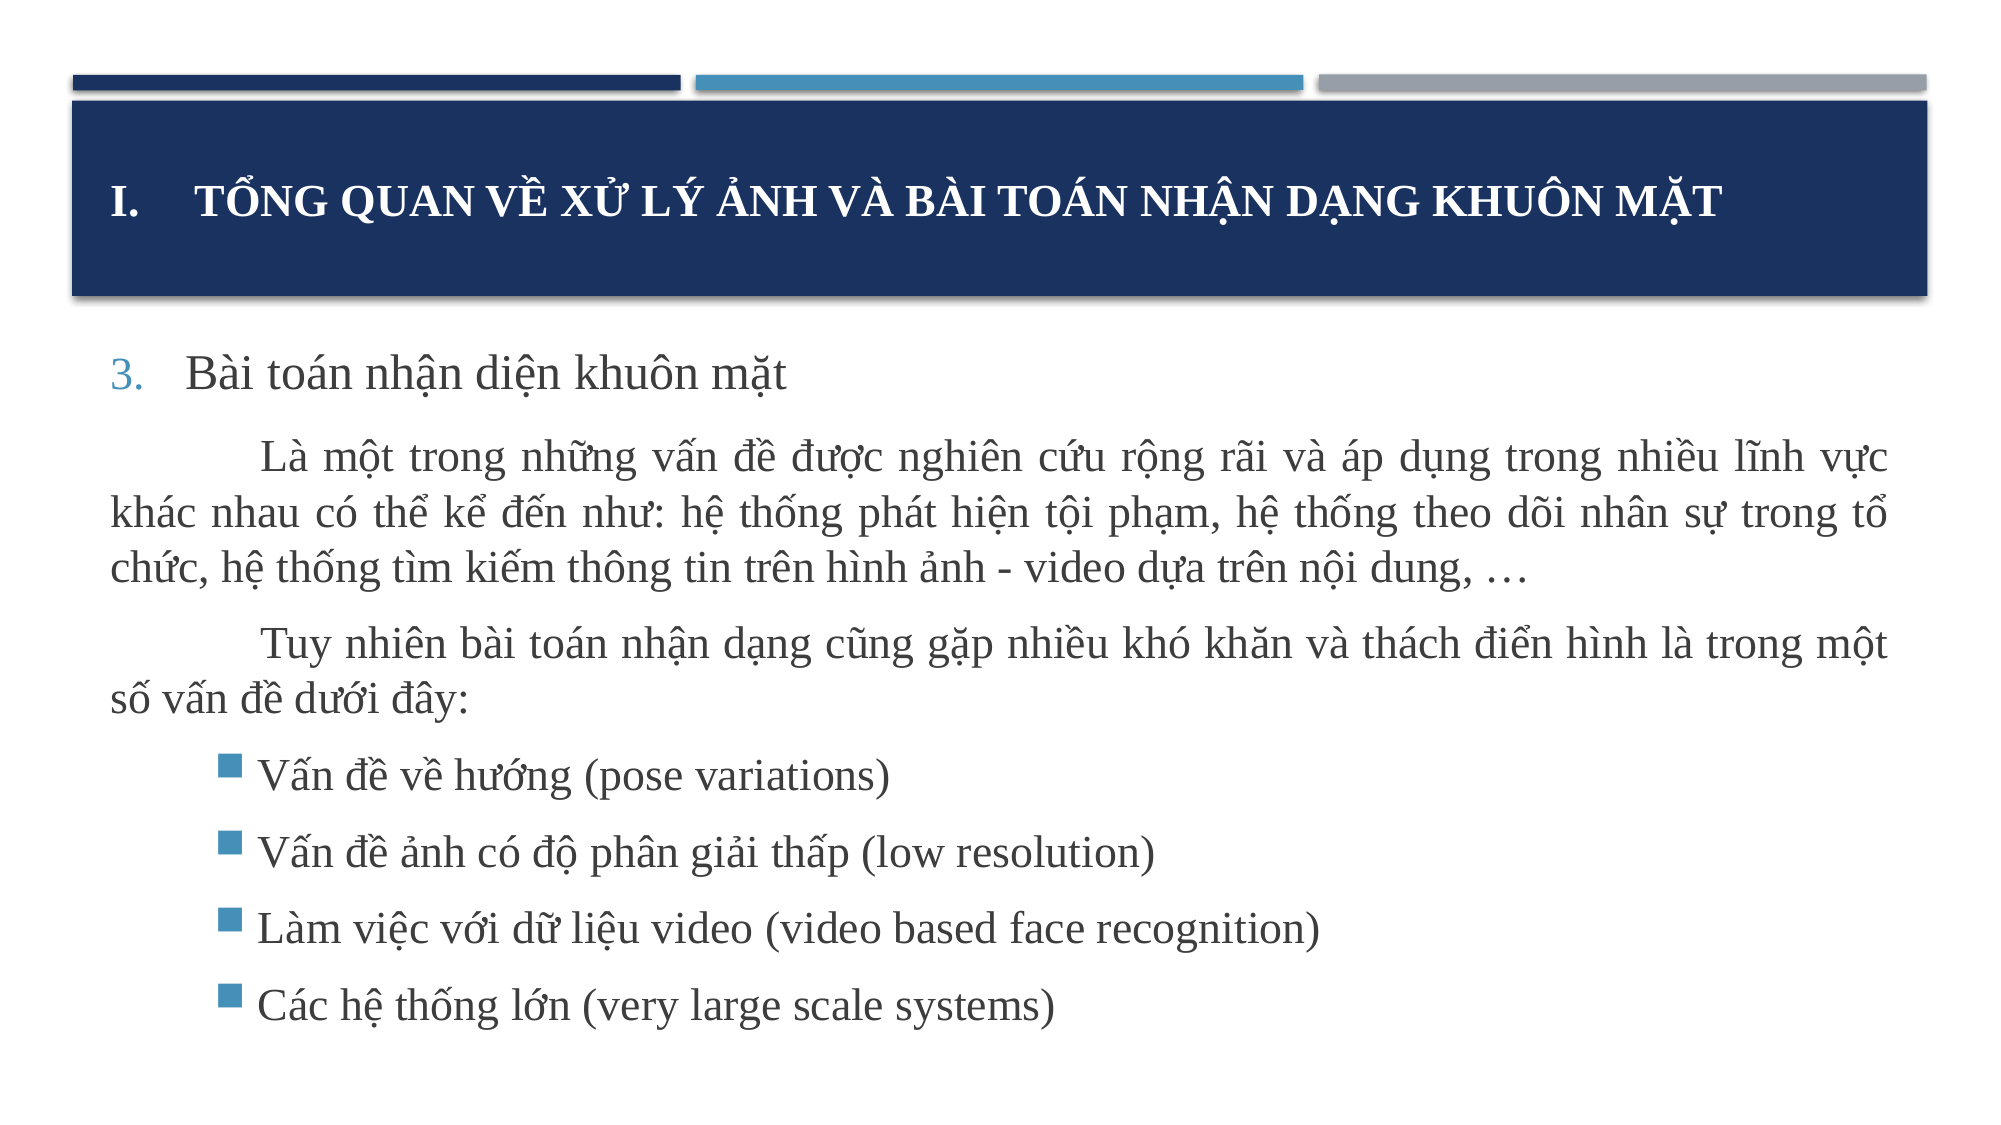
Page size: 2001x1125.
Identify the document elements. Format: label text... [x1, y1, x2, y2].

list Bài toán nhận diện khuôn mặt Là một trong những vấn đề được nghiên cứu rộng rãi và áp dụng trong nhiều lĩnh vực khác nhau có thể kể đến như: hệ thống phát hiện tội phạm, hệ thống theo dõi nhân sự trong tổ chức, hệ thống tìm kiếm thông tin trên hình ảnh - video dựa trên nội dung, … Tuy nhiên bài toán nhận dạng cũng gặp nhiều khó khăn và thách điển hình là trong một số vấn đề dưới đây: Vấn đề về hướng (pose variations) Vấn đề ảnh có độ phân giải thấp (low resolution) Làm việc với dữ liệu video (video based face recognition) Các hệ thống lớn (very large scale systems) [95, 331, 1905, 1088]
title TỔNG QUAN VỀ XỬ LÝ ẢNH VÀ BÀI TOÁN NHẬN DẠNG KHUÔN MẶT [95, 115, 1905, 282]
